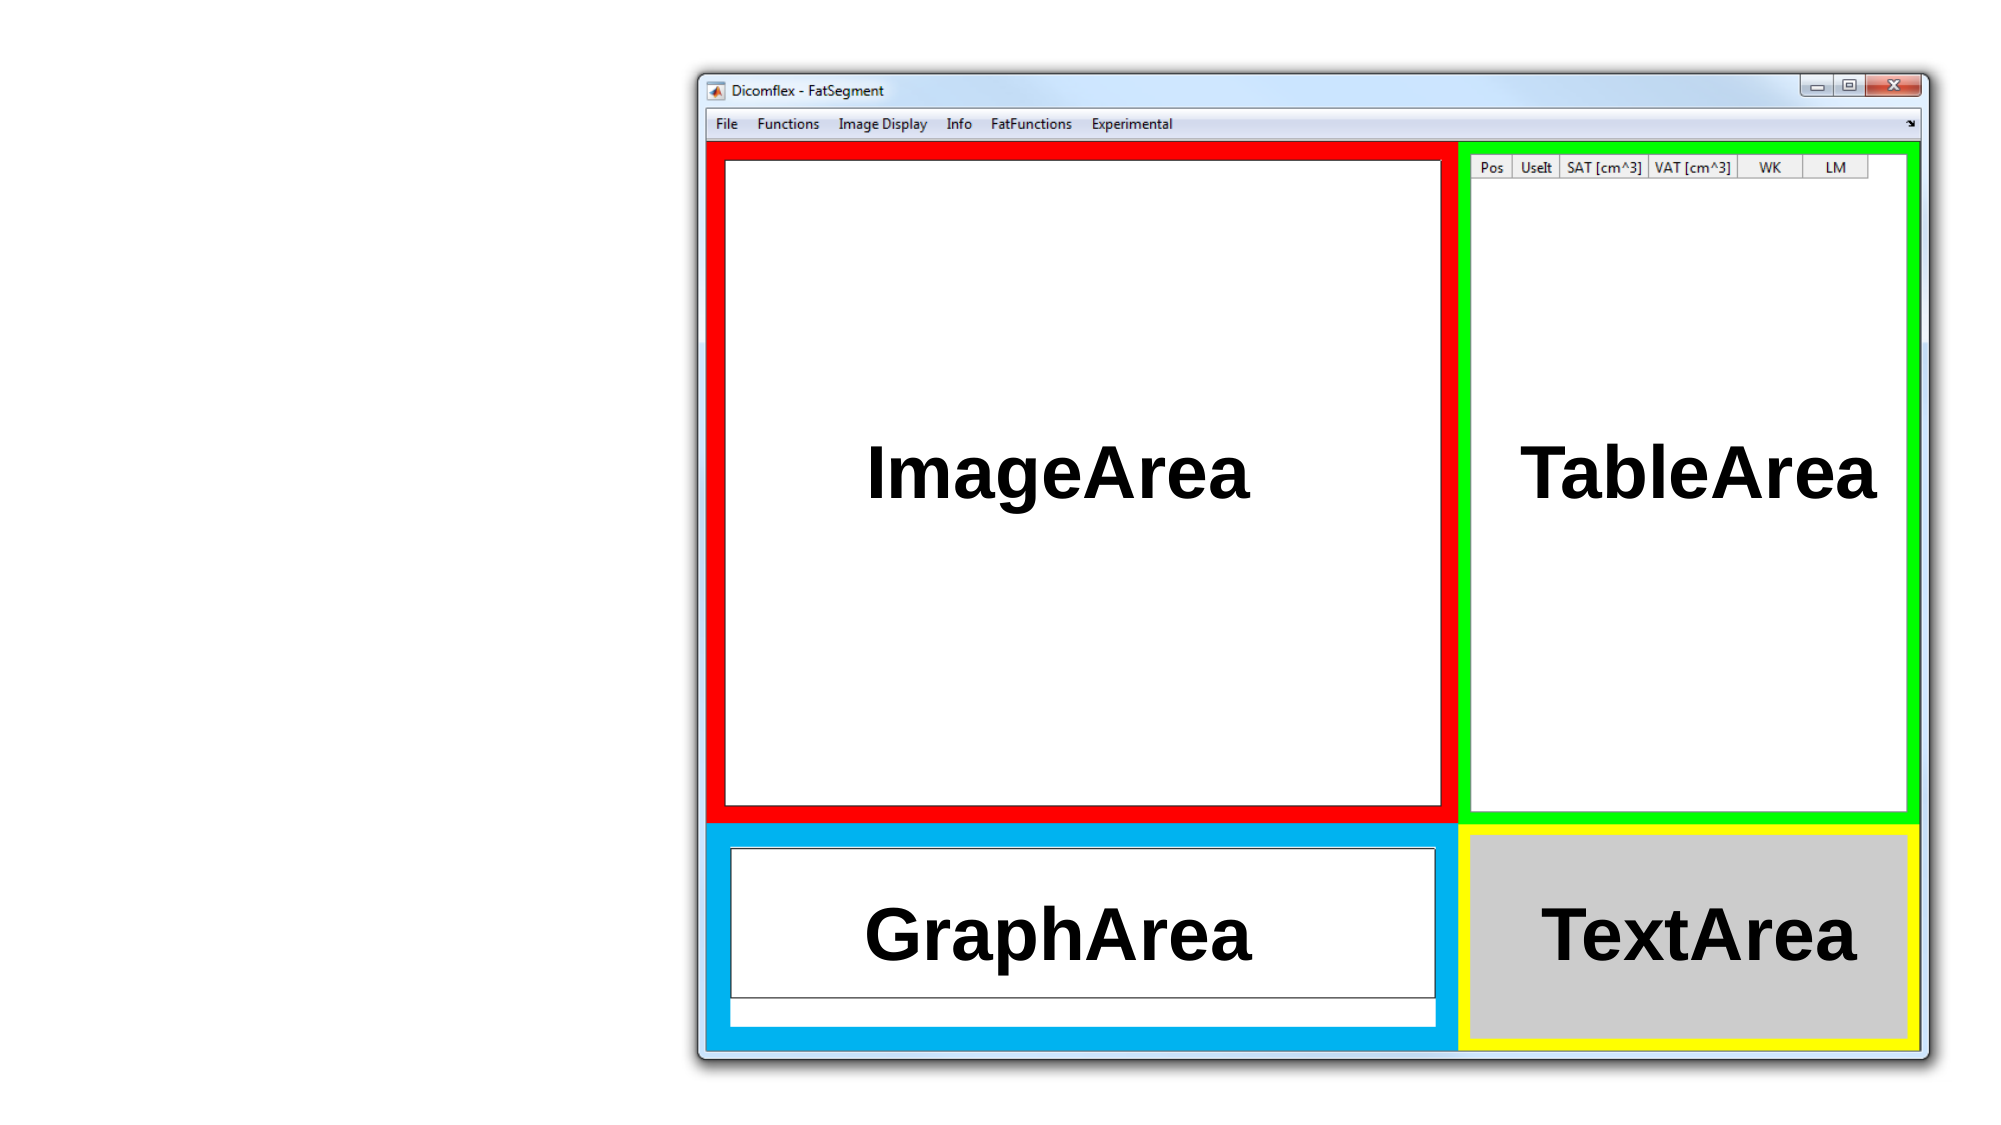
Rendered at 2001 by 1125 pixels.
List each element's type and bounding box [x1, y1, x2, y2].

picture [651, 33, 1993, 1117]
